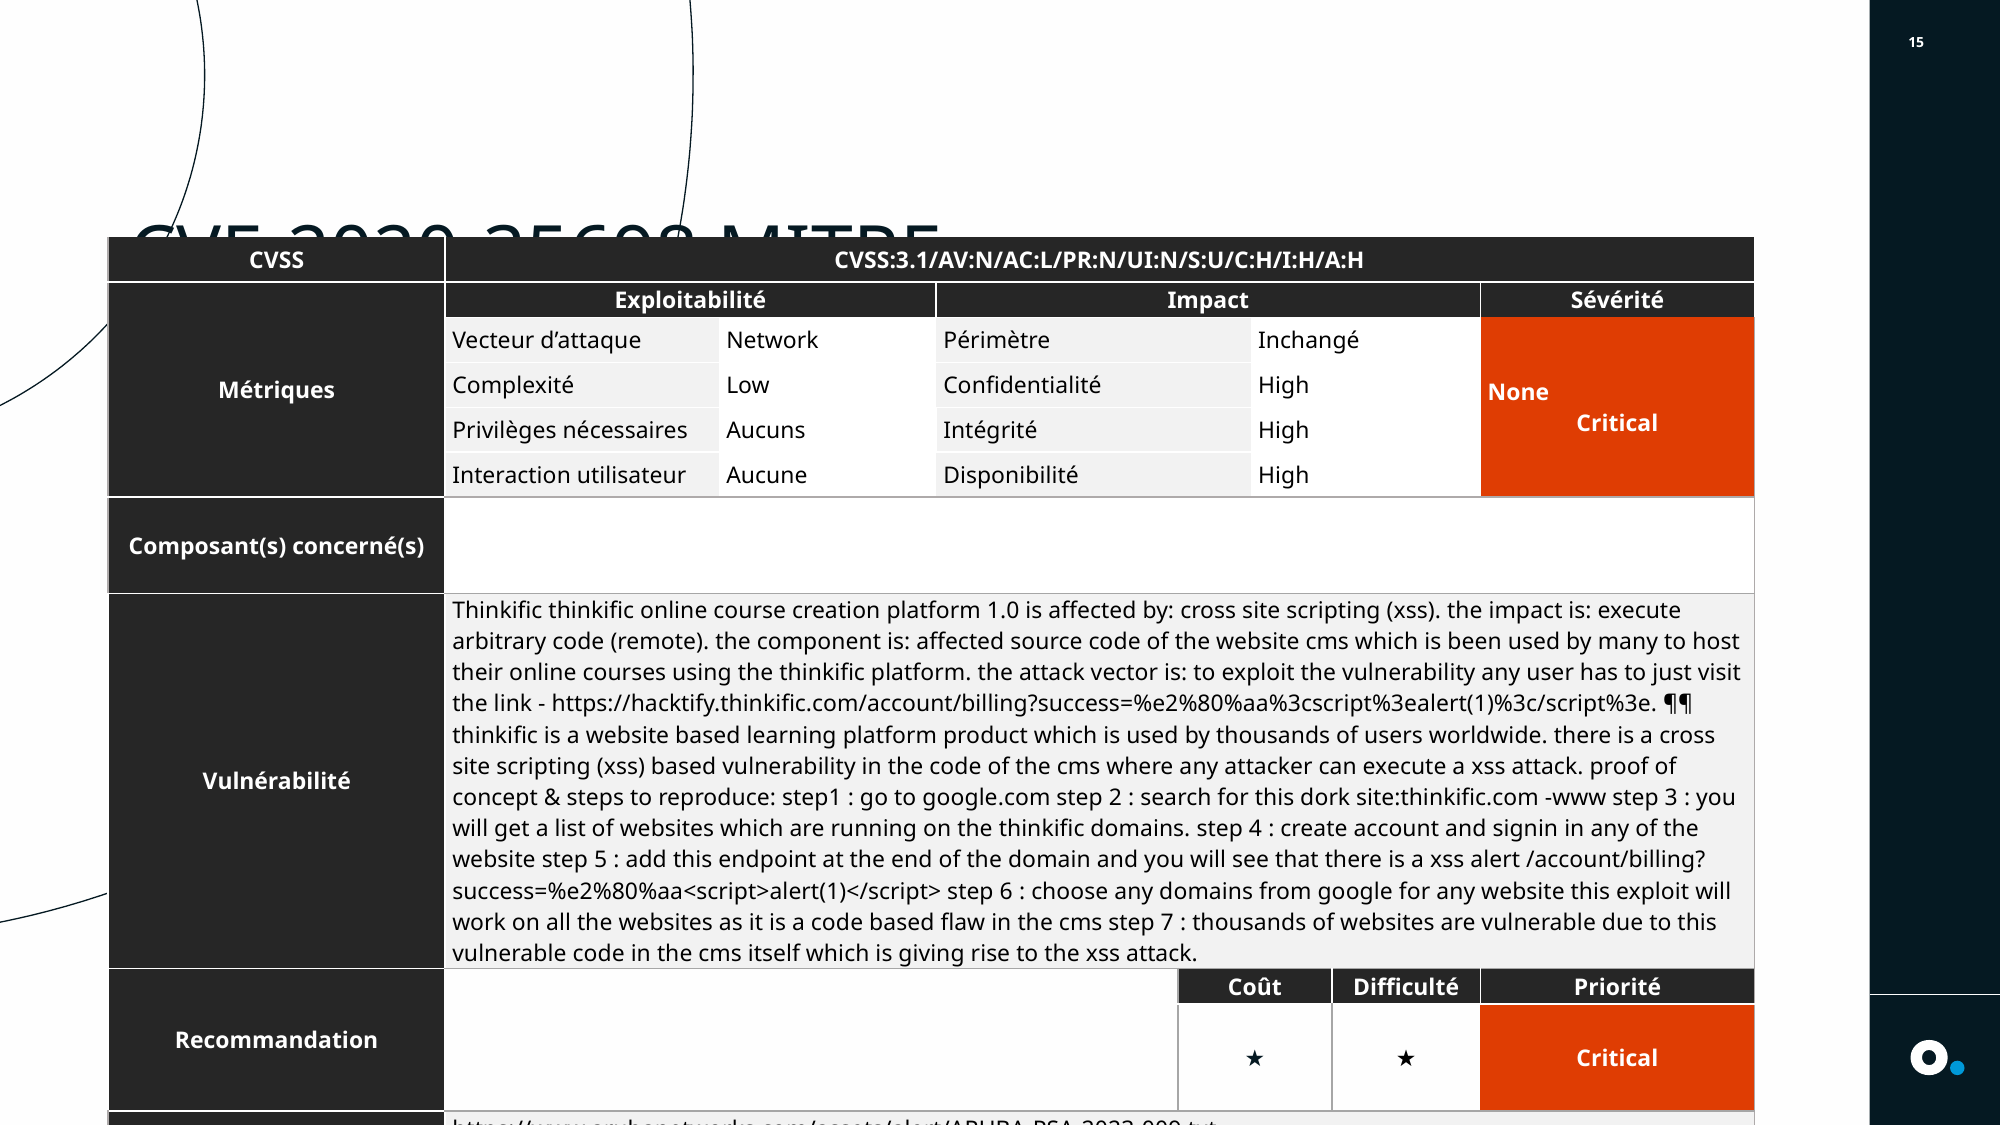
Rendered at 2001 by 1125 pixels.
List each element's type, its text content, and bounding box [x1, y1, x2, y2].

table_cell Exploitabilité [446, 283, 935, 317]
table_cell High [1251, 408, 1480, 451]
table_cell Priorité [1481, 969, 1754, 1003]
table_cell [446, 498, 1754, 593]
table_cell Low [719, 363, 936, 407]
table_cell Vulnérabilité [109, 594, 444, 968]
table_cell https://www.arubanetworks.com/assets/alert/ARUBA-PSA-2023-009.txt [446, 1112, 1754, 1125]
table_cell High [1251, 363, 1480, 407]
table_cell High [1251, 453, 1480, 496]
table_cell Critical [1480, 1005, 1754, 1110]
table_cell ★ [1333, 1005, 1480, 1110]
table_cell ★ [1179, 1005, 1331, 1110]
table_cell Aucuns [719, 408, 935, 451]
table_cell Network [719, 318, 936, 362]
table_cell Vecteur d’attaque [446, 318, 719, 362]
table_cell Recommandation [109, 969, 444, 1110]
table_cell Disponibilité [936, 453, 1251, 496]
table_cell Sévérité [1481, 283, 1754, 317]
table_cell Aucune [719, 453, 936, 496]
table_cell Impact [937, 283, 1480, 317]
table_cell Thinkific thinkific online course creation platform 1.0 is affected by: cross site scripting (xss). the impact is: execute arbitrary code (remote). the component is: affected source code of the website cms which is been used by many to host their online courses using the thinkific platform. the attack vector is: to exploit the vulnerability any user has to just visit the link - https://hacktify.thinkific.com/account/billing?success=%e2%80%aa%3cscript%3ealert(1)%3c/script%3e. ¶¶ thinkific is a website based learning platform product which is used by thousands of users worldwide. there is a cross site scripting (xss) based vulnerability in the code of the cms where any attacker can execute a xss attack. proof of concept & steps to reproduce: step1 : go to google.com step 2 : search for this dork site:thinkific.com -www step 3 : you will get a list of websites which are running on the thinkific domains. step 4 : create account and signin in any of the website step 5 : add this endpoint at the end of the domain and you will see that there is a xss alert /account/billing?success=%e2%80%aa<script>alert(1)</script> step 6 : choose any domains from google for any website this exploit will work on all the websites as it is a code based flaw in the cms step 7 : thousands of websites are vulnerable due to this vulnerable code in the cms itself which is giving rise to the xss attack. [446, 594, 1754, 968]
table_cell Confidentialité [936, 363, 1251, 407]
table_cell [446, 969, 1177, 1110]
title CVE-2020-35698 MITRE [114, 187, 1764, 303]
table_cell Périmètre [936, 318, 1251, 362]
table_cell Composant(s) concerné(s) [109, 498, 444, 593]
table_header CVSS:3.1/AV:N/AC:L/PR:N/UI:N/S:U/C:H/I:H/A:H [446, 237, 1754, 281]
table_cell Complexité [446, 363, 719, 407]
table_cell Métriques [109, 283, 444, 496]
table_cell Inchangé [1251, 318, 1480, 362]
table_cell Références [109, 1112, 444, 1125]
table_cell Coût [1179, 969, 1331, 1003]
table_header CVSS [109, 237, 444, 281]
table_cell Intégrité [937, 408, 1251, 451]
table_cell Privilèges nécessaires [446, 408, 719, 451]
table_cell None Critical [1481, 317, 1754, 496]
table_cell Interaction utilisateur [446, 453, 719, 496]
slide_number 2 [1893, 26, 1953, 86]
table_cell Difficulté [1333, 969, 1480, 1003]
